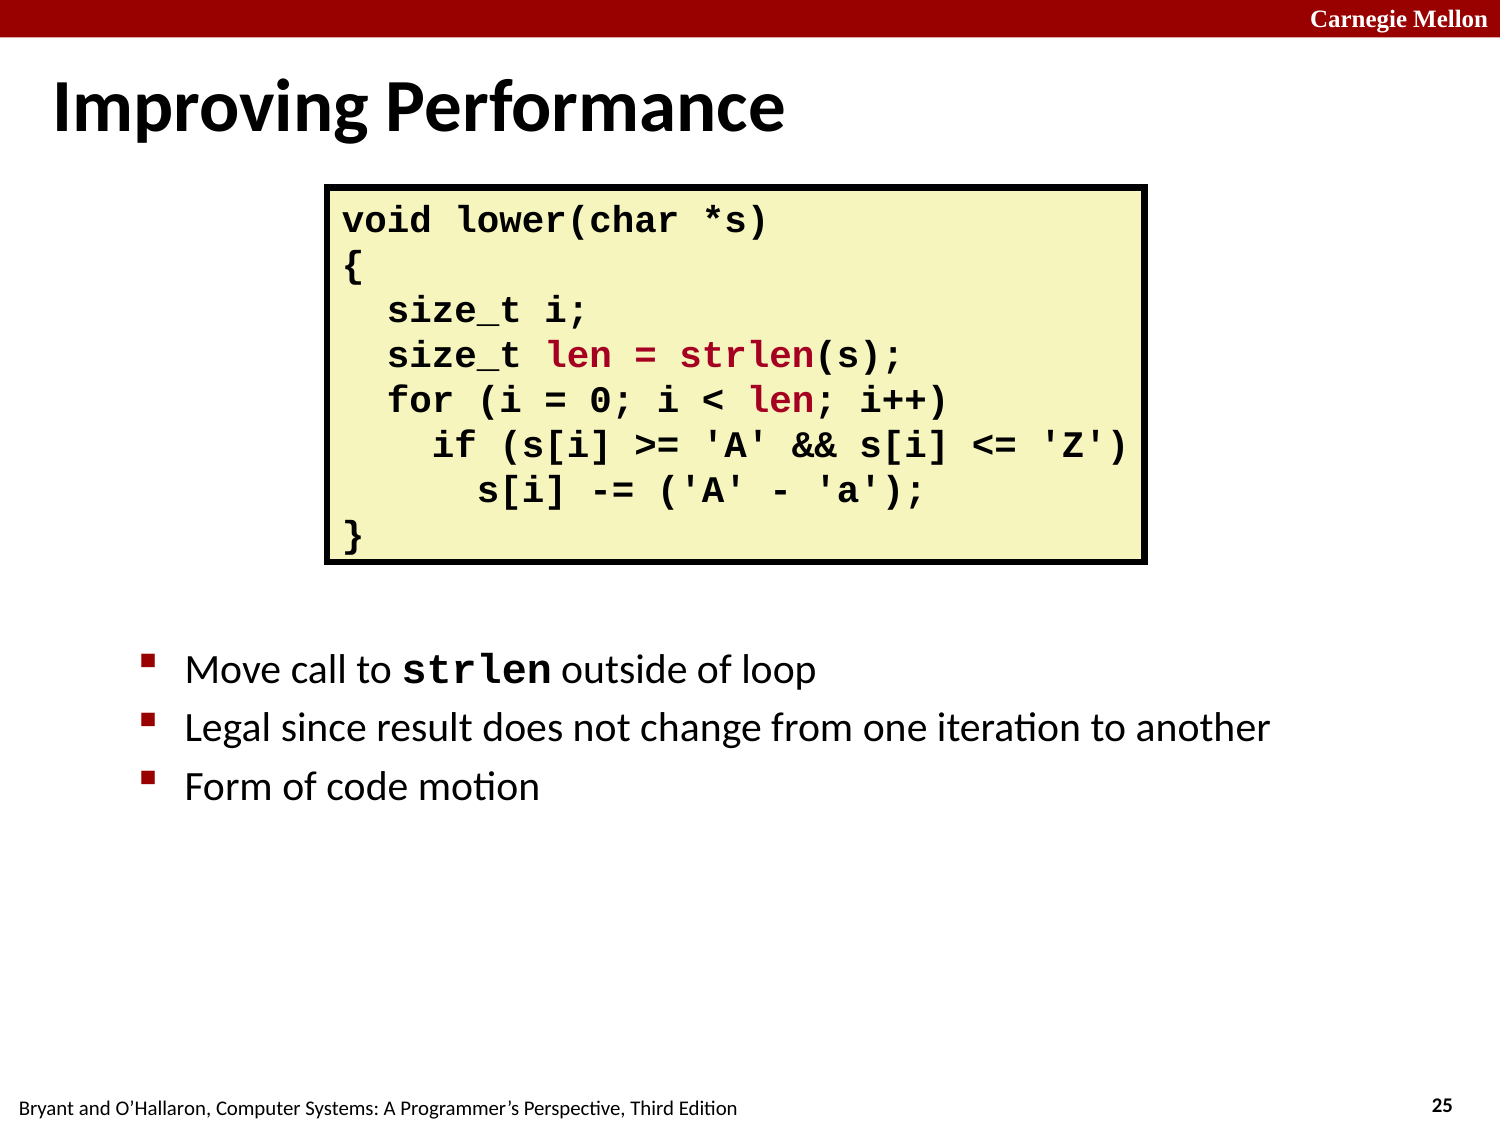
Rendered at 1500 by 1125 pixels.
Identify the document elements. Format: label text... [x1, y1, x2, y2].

title Improving Performance [37, 54, 1060, 150]
list Move call to strlen outside of loop Legal since result does not change from one iteration to another Form of code motion [47, 634, 1411, 1058]
text_box void lower(char *s) { size_t i; size_t len = strlen(s); for (i = 0; i < len; i++) if (s[i] >= 'A' && s[i] <= 'Z') s[i] -= ('A' - 'a'); } [327, 187, 1145, 562]
